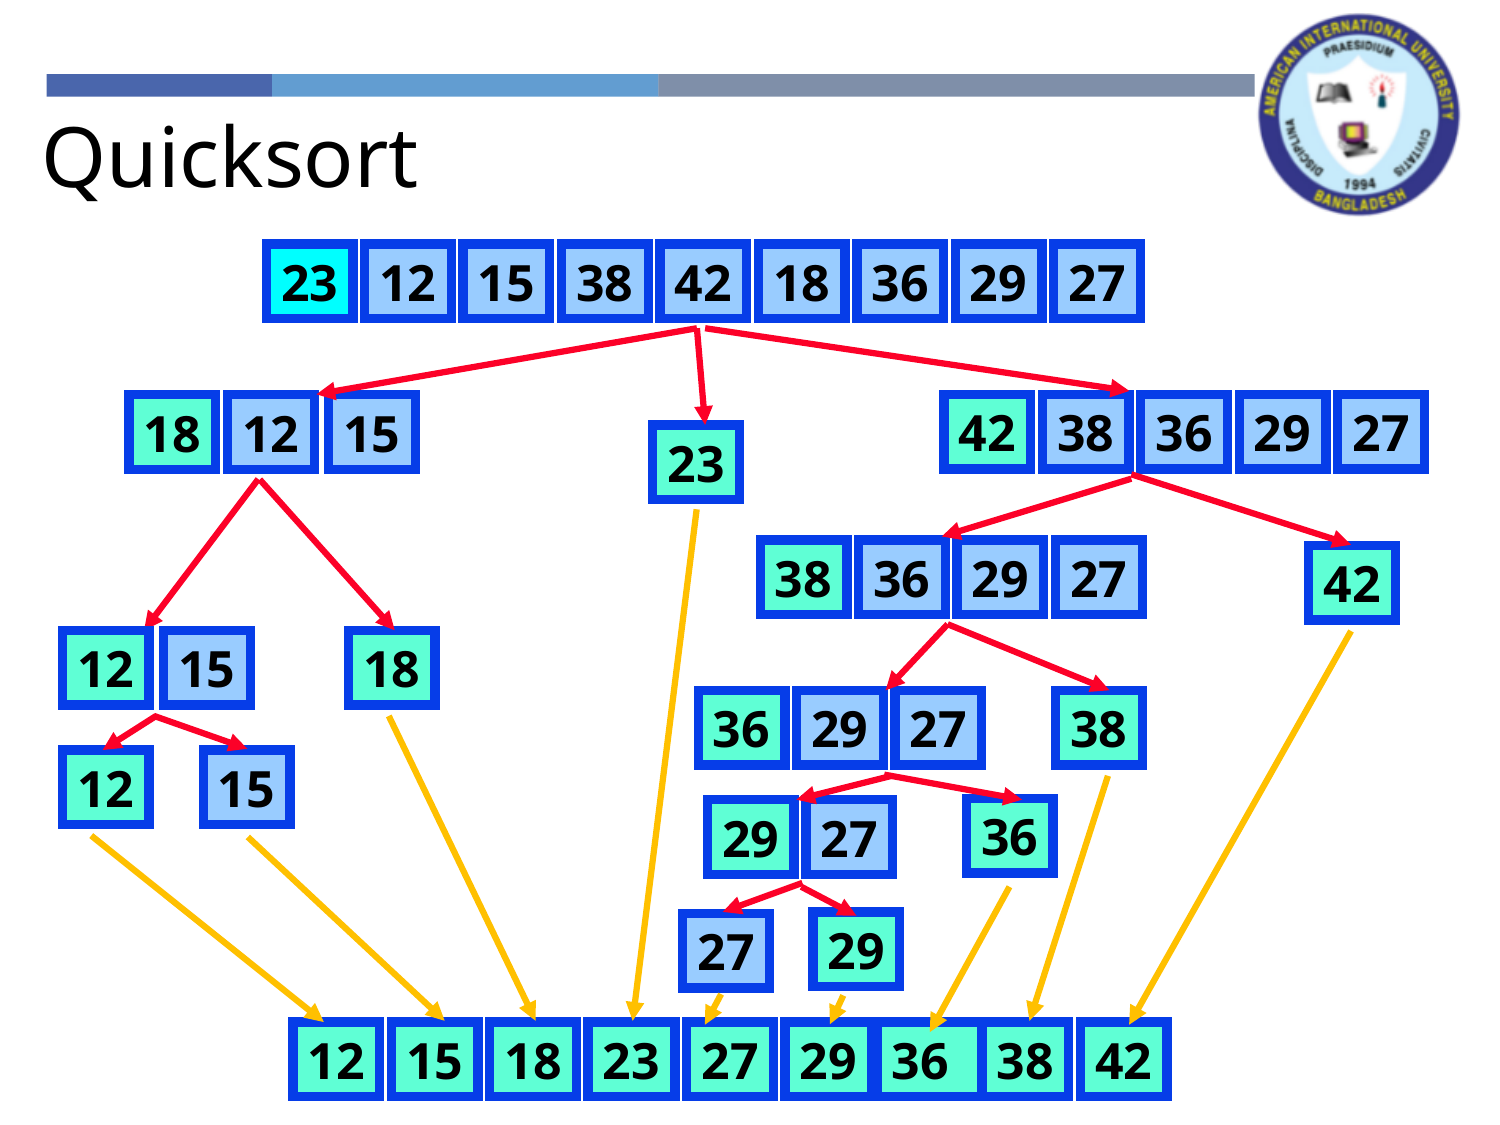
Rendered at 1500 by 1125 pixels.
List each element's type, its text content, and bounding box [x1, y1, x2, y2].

picture [1254, 9, 1465, 221]
text_box [704, 994, 722, 1025]
text_box 12 [292, 1021, 380, 1097]
text_box [696, 328, 711, 425]
text_box 23 [588, 1021, 675, 1097]
text_box 27 [805, 799, 893, 875]
text_box 27 [686, 1021, 774, 1097]
text_box 18 [758, 243, 846, 319]
text_box 38 [981, 1021, 1069, 1097]
text_box 42 [943, 394, 1031, 469]
text_box 15 [463, 243, 550, 319]
text_box 29 [785, 1021, 872, 1097]
text_box 36 [856, 243, 944, 319]
text_box [801, 886, 857, 916]
text_box [388, 715, 536, 1021]
text_box [247, 836, 445, 1021]
text_box 15 [328, 394, 416, 470]
text_box [91, 835, 324, 1023]
text_box 15 [163, 630, 251, 706]
text_box [885, 624, 948, 691]
text_box 29 [812, 911, 900, 987]
text_box 42 [660, 243, 747, 319]
text_box 38 [1042, 394, 1130, 469]
text_box 27 [1337, 394, 1425, 469]
text_box 27 [895, 690, 982, 765]
text_box 36 [858, 539, 946, 615]
text_box 36 [966, 798, 1054, 874]
text_box 36 [877, 1021, 981, 1097]
text_box 29 [796, 690, 884, 765]
text_box 23 [652, 424, 740, 500]
text_box 36 [1140, 394, 1228, 469]
text_box 27 [1055, 539, 1143, 615]
text_box 38 [1055, 690, 1143, 765]
text_box 12 [62, 750, 150, 825]
text_box [829, 995, 844, 1025]
text_box 29 [707, 799, 795, 875]
text_box 27 [1053, 243, 1141, 319]
text_box 23 [266, 243, 353, 319]
text_box [153, 715, 248, 751]
text_box 27 [682, 913, 770, 989]
text_box Quicksort [26, 97, 1434, 197]
text_box [929, 886, 1010, 1033]
text_box [316, 328, 696, 399]
text_box 15 [391, 1021, 478, 1097]
text_box [941, 478, 1132, 539]
text_box [1131, 474, 1352, 547]
text_box 38 [760, 539, 847, 615]
text_box 42 [1308, 545, 1396, 621]
text_box 12 [227, 394, 315, 470]
text_box [102, 717, 155, 751]
text_box [628, 509, 697, 1021]
text_box [884, 774, 1023, 804]
text_box 38 [561, 243, 649, 319]
text_box 29 [957, 539, 1044, 615]
text_box [144, 479, 259, 630]
text_box 36 [698, 690, 785, 765]
text_box 18 [489, 1021, 577, 1097]
text_box [1129, 630, 1352, 1025]
text_box 12 [364, 243, 452, 319]
text_box [722, 882, 803, 914]
text_box [259, 479, 395, 631]
text_box [705, 328, 1130, 396]
text_box 29 [1239, 394, 1326, 469]
text_box 42 [1080, 1021, 1168, 1097]
text_box 15 [203, 750, 290, 825]
text_box [796, 776, 891, 803]
text_box 18 [129, 394, 216, 470]
text_box 29 [955, 243, 1042, 319]
text_box [1027, 775, 1109, 1021]
text_box [947, 624, 1110, 692]
text_box 18 [348, 630, 436, 706]
text_box 12 [62, 630, 150, 706]
